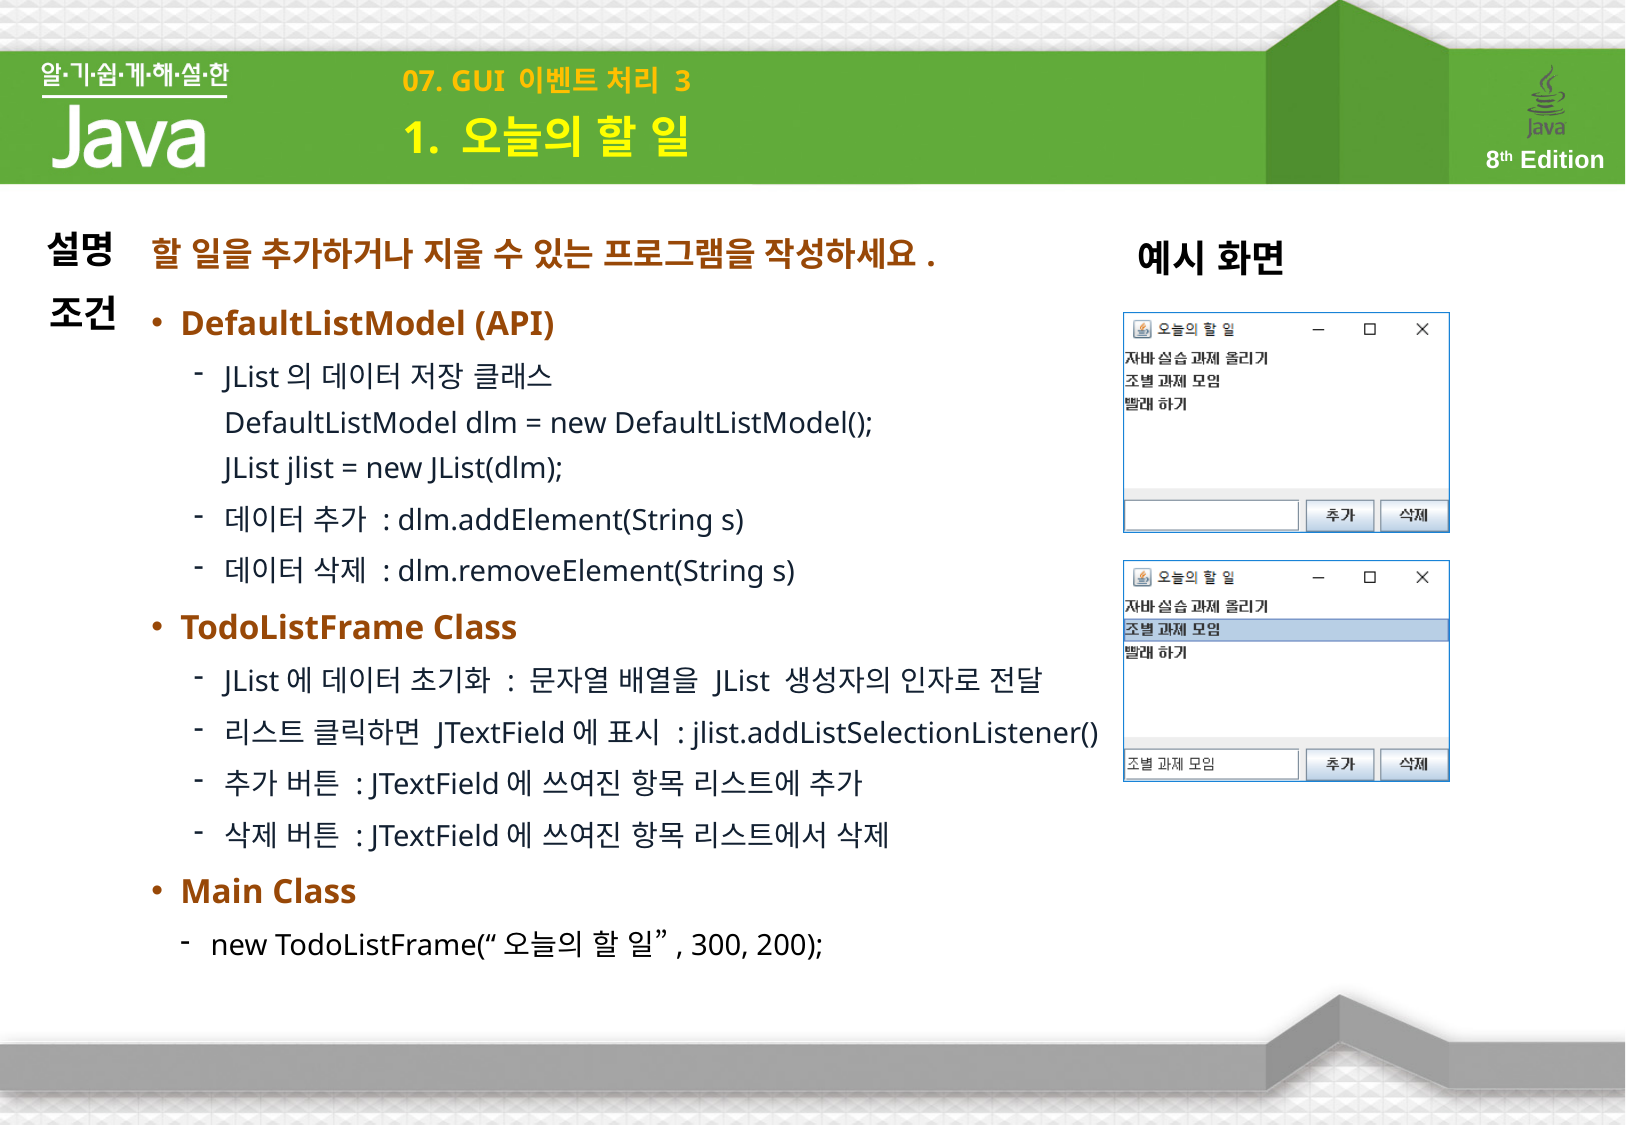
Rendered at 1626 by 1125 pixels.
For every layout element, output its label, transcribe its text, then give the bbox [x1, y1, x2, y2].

text_box 할 일을 추가하거나 지울 수 있는 프로그램을 작성하세요. [136, 213, 1075, 283]
text_box 설명 [31, 218, 144, 279]
list 1. 오늘의 할 일 [387, 101, 1545, 171]
text_box DefaultListModel (API) JList의 데이터 저장 클래스 DefaultListModel dlm = new DefaultListModel(); JList jlist = new JList(dlm); 데이터 추가 : dlm.addElement(String s) 데이터 삭제 : dlm.removeElement(String s) TodoListFrame Class JList에 데이터 초기화 : 문자열 배열을 JList 생성자의 인자로 전달 리스트 클릭하면 JTextField에 표시 : jlist.addListSelectionListener() 추가 버튼 : JTextField에 쓰여진 항목 리스트에 추가 삭제 버튼 : JTextField에 쓰여진 항목 리스트에서 삭제 Main Class new TodoListFrame(“오늘의 할 일”, 300, 200); [136, 282, 1124, 1050]
text_box 조건 [34, 282, 134, 343]
text_box 예시 화면 [1123, 213, 1324, 287]
title 07. GUI 이벤트 처리 3 [387, 54, 1393, 105]
picture [0, 0, 1626, 1125]
